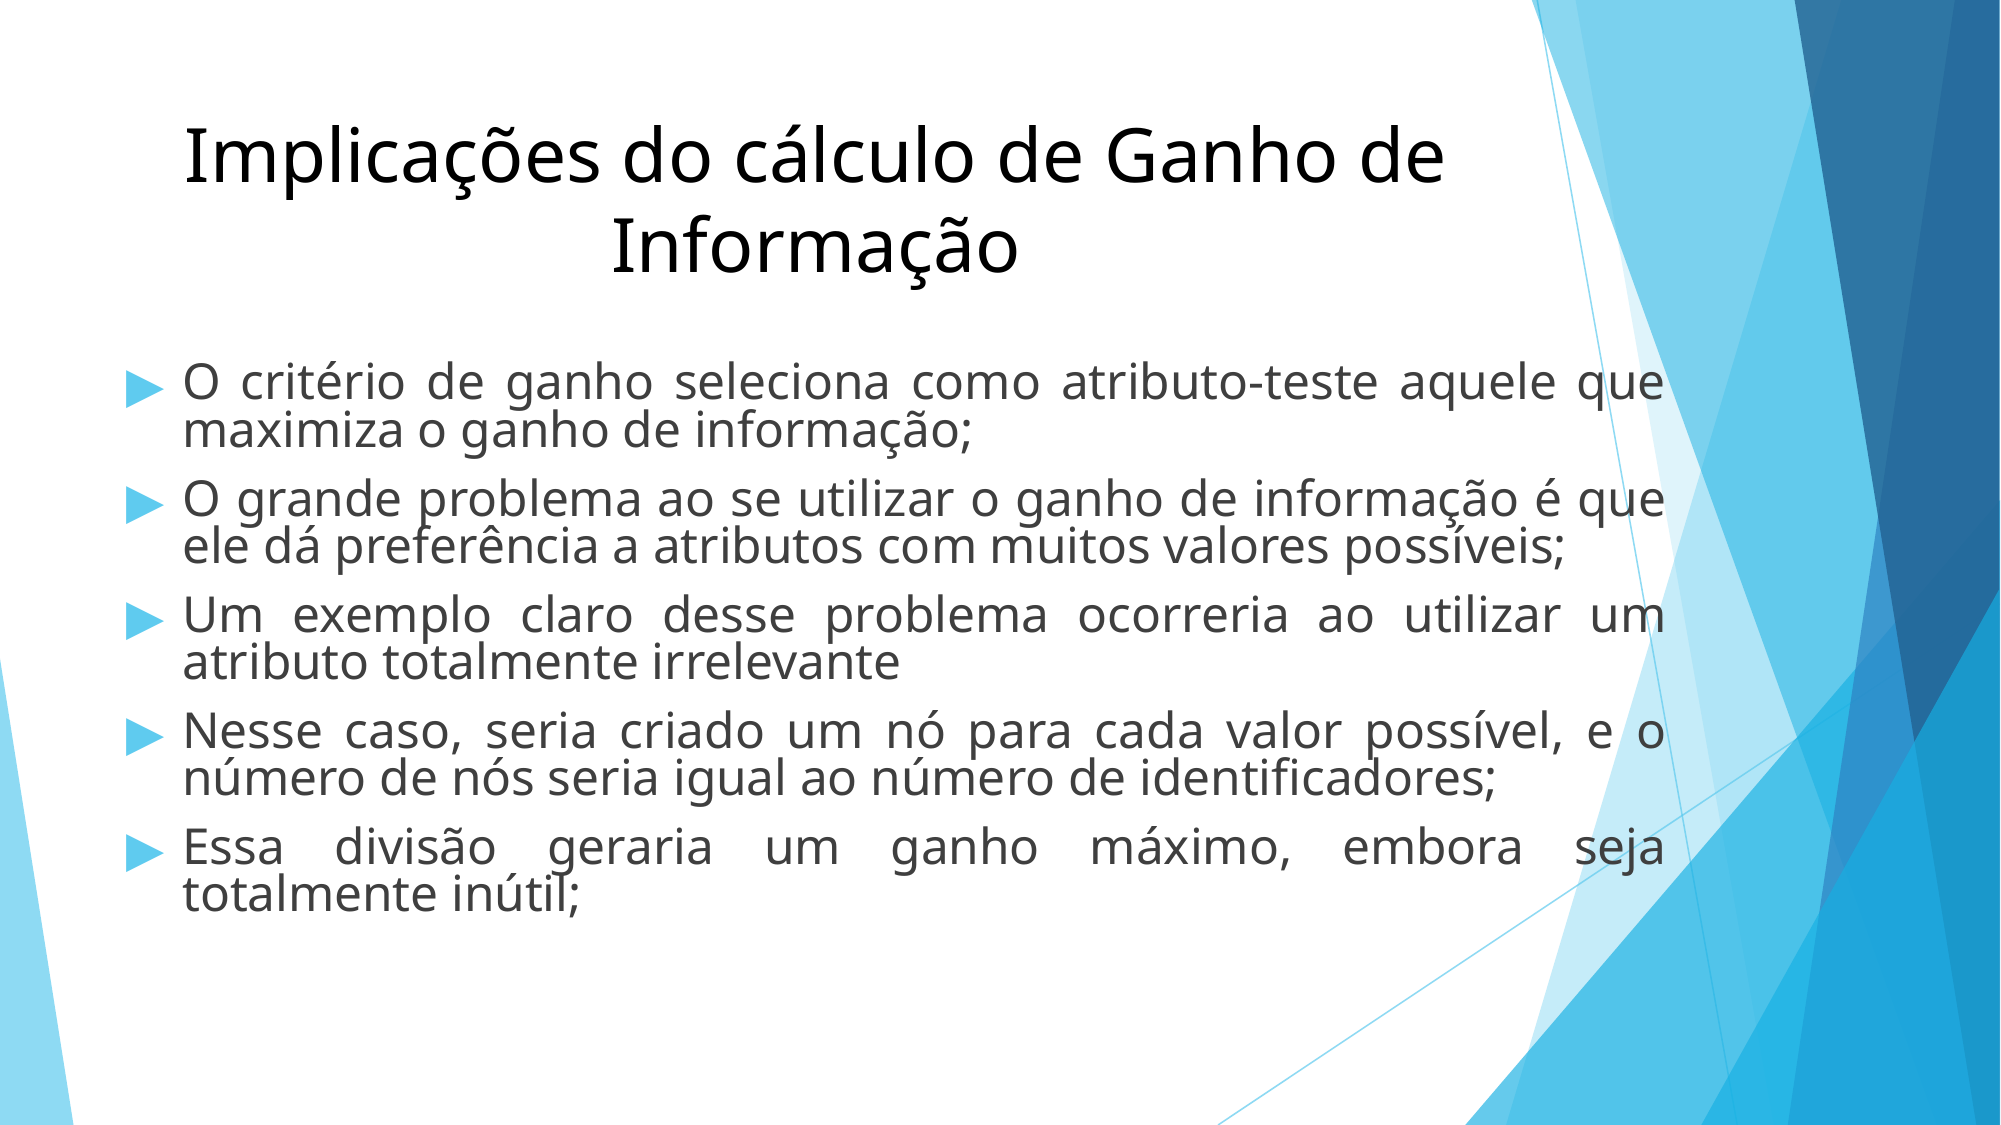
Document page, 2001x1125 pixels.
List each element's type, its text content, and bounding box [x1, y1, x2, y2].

title Implicações do cálculo de Ganho de Informação [111, 99, 1522, 317]
list O critério de ganho seleciona como atributo-teste aquele que maximiza o ganho de informação; O grande problema ao se utilizar o ganho de informação é que ele dá preferência a atributos com muitos valores possíveis; Um exemplo claro desse problema ocorreria ao utilizar um atributo totalmente irrelevante Nesse caso, seria criado um nó para cada valor possível, e o número de nós seria igual ao número de identificadores; Essa divisão geraria um ganho máximo, embora seja totalmente inútil; [111, 354, 1682, 992]
